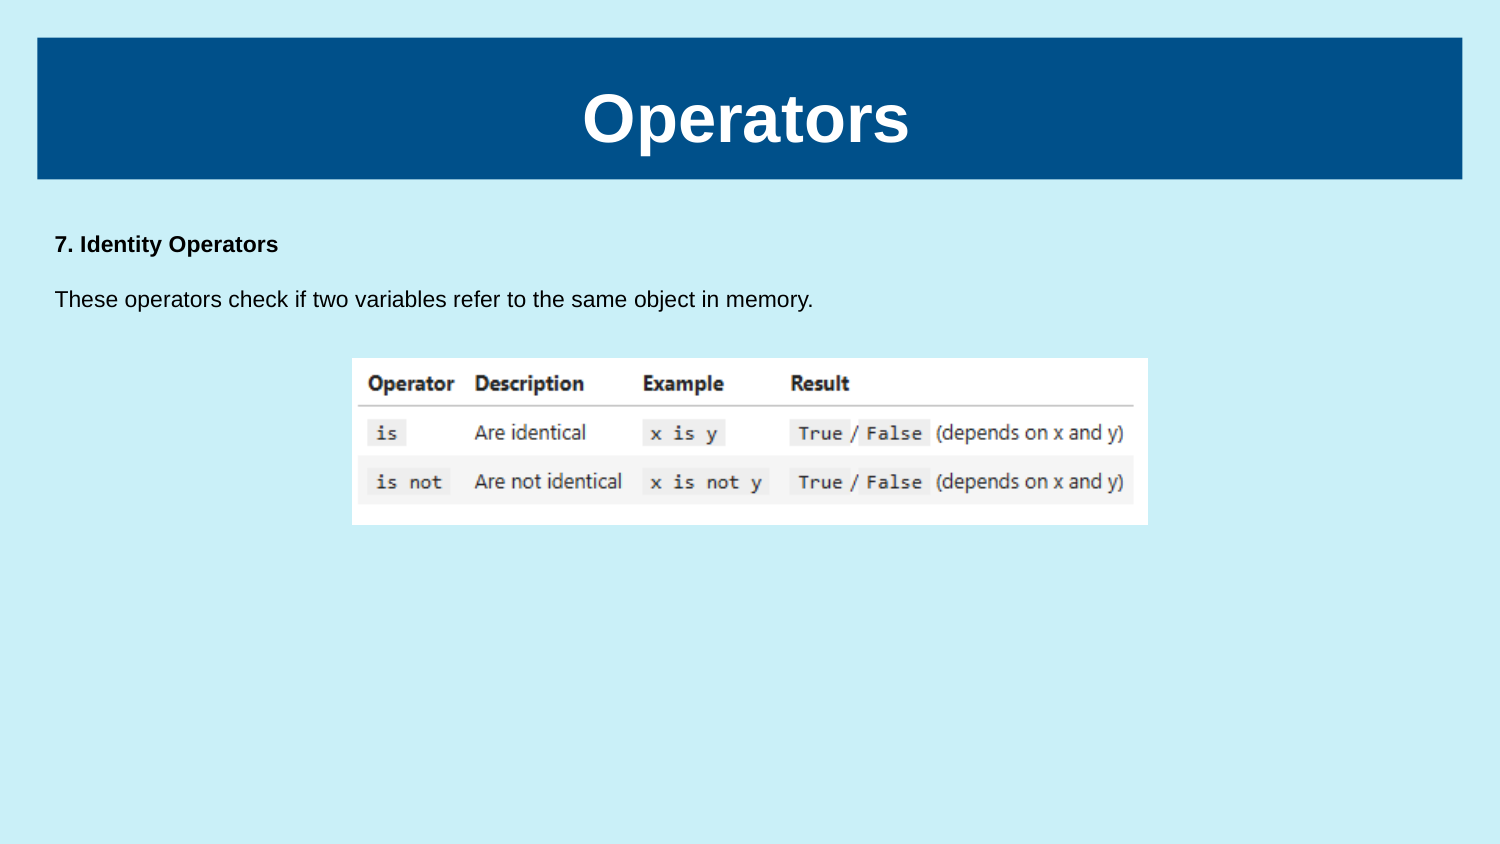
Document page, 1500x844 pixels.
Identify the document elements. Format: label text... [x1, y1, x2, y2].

text_box 7. Identity Operators These operators check if two variables refer to the same object in memory. [39, 214, 1459, 706]
title Operators [104, 37, 1390, 180]
picture [352, 358, 1148, 525]
